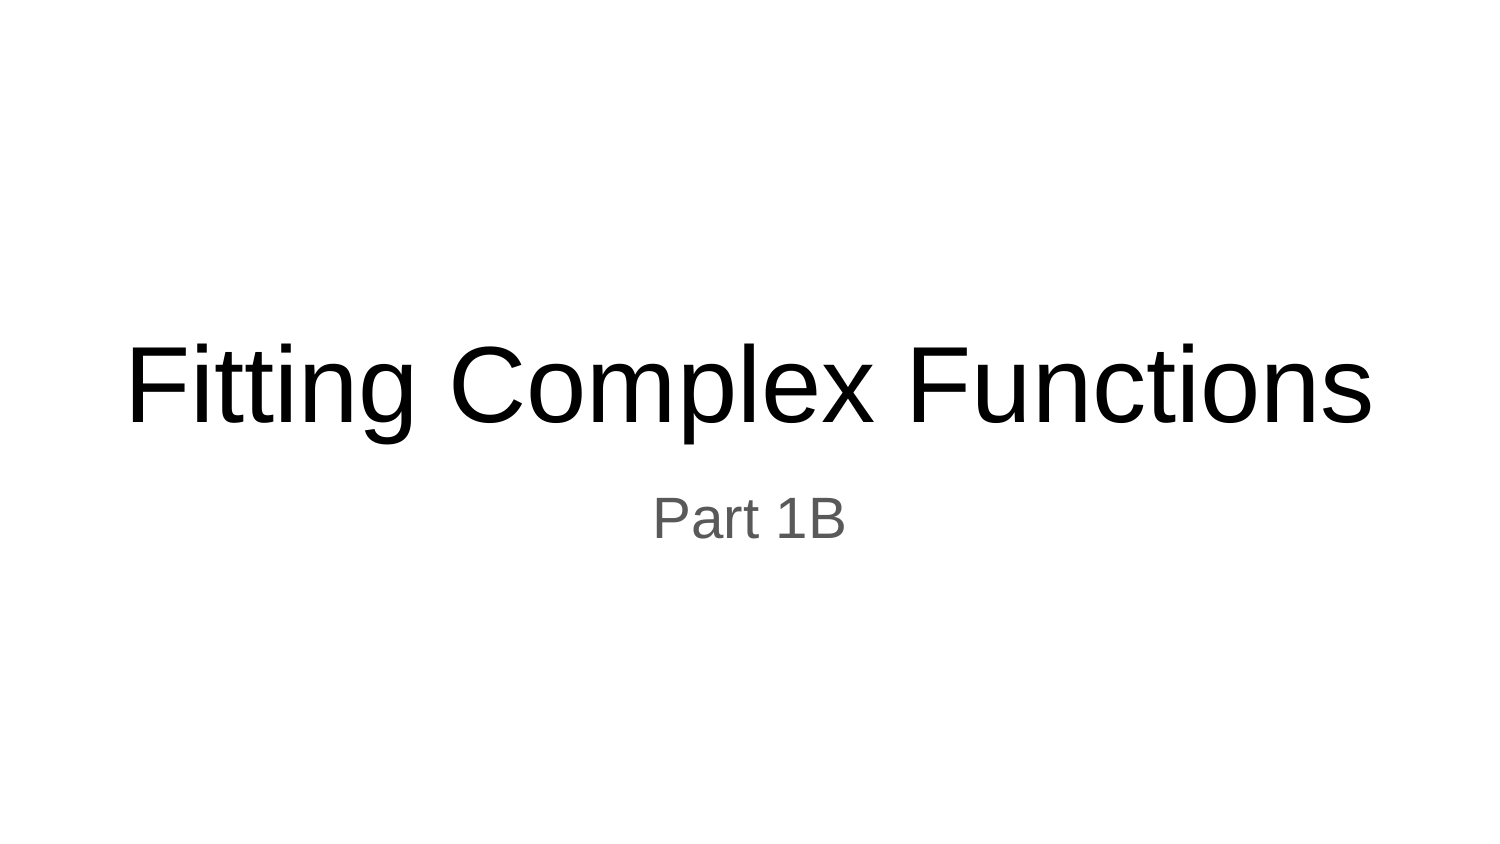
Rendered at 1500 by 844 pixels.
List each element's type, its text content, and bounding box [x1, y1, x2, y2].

subtitle Part 1B [51, 464, 1449, 595]
title Fitting Complex Functions [51, 122, 1449, 459]
